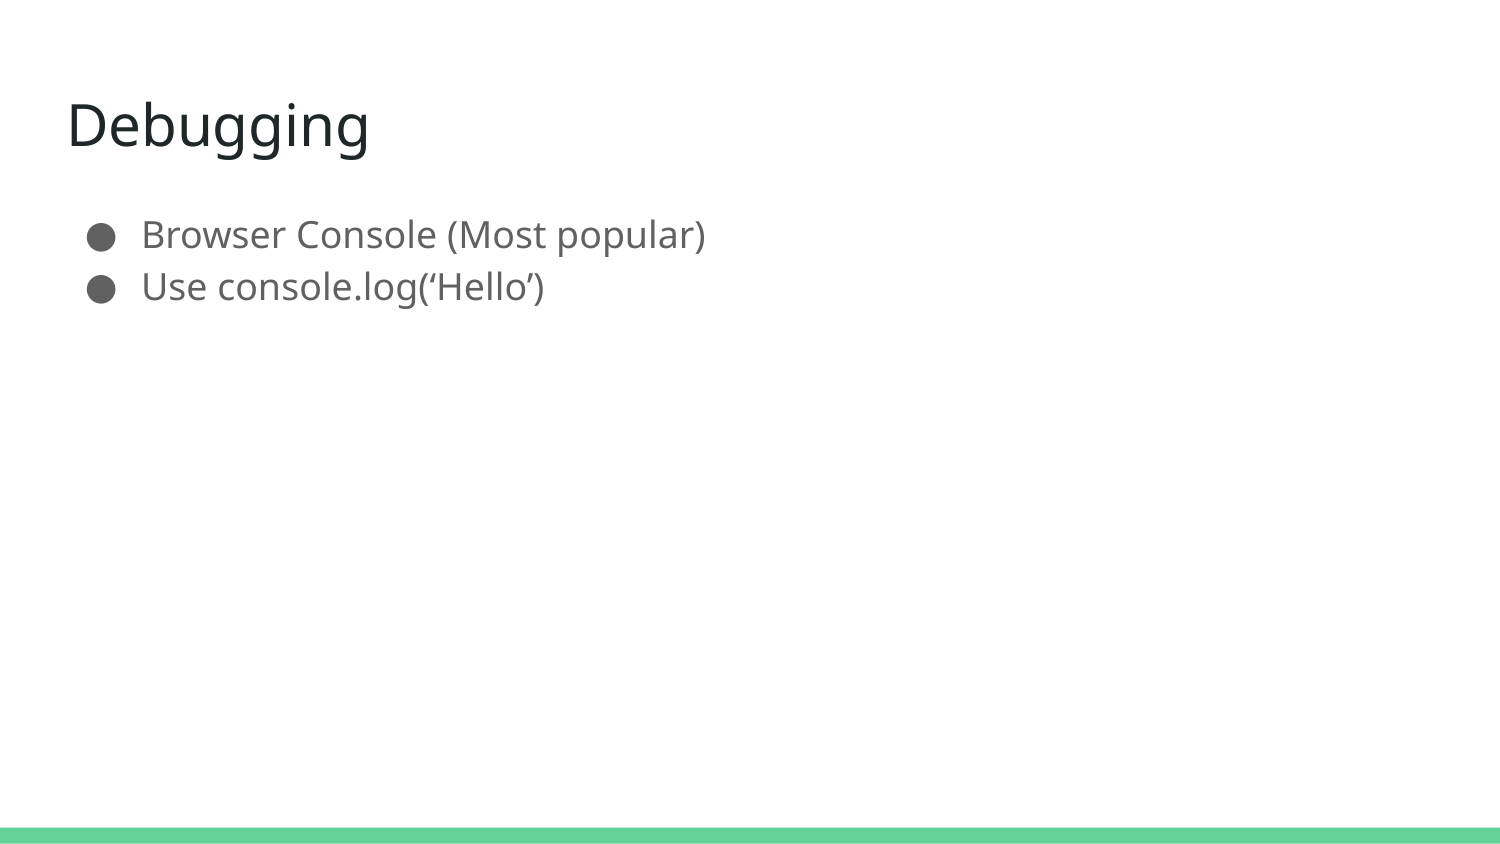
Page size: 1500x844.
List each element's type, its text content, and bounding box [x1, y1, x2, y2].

title Debugging [51, 72, 1449, 167]
list Browser Console (Most popular) Use console.log(‘Hello’) [51, 189, 1449, 750]
